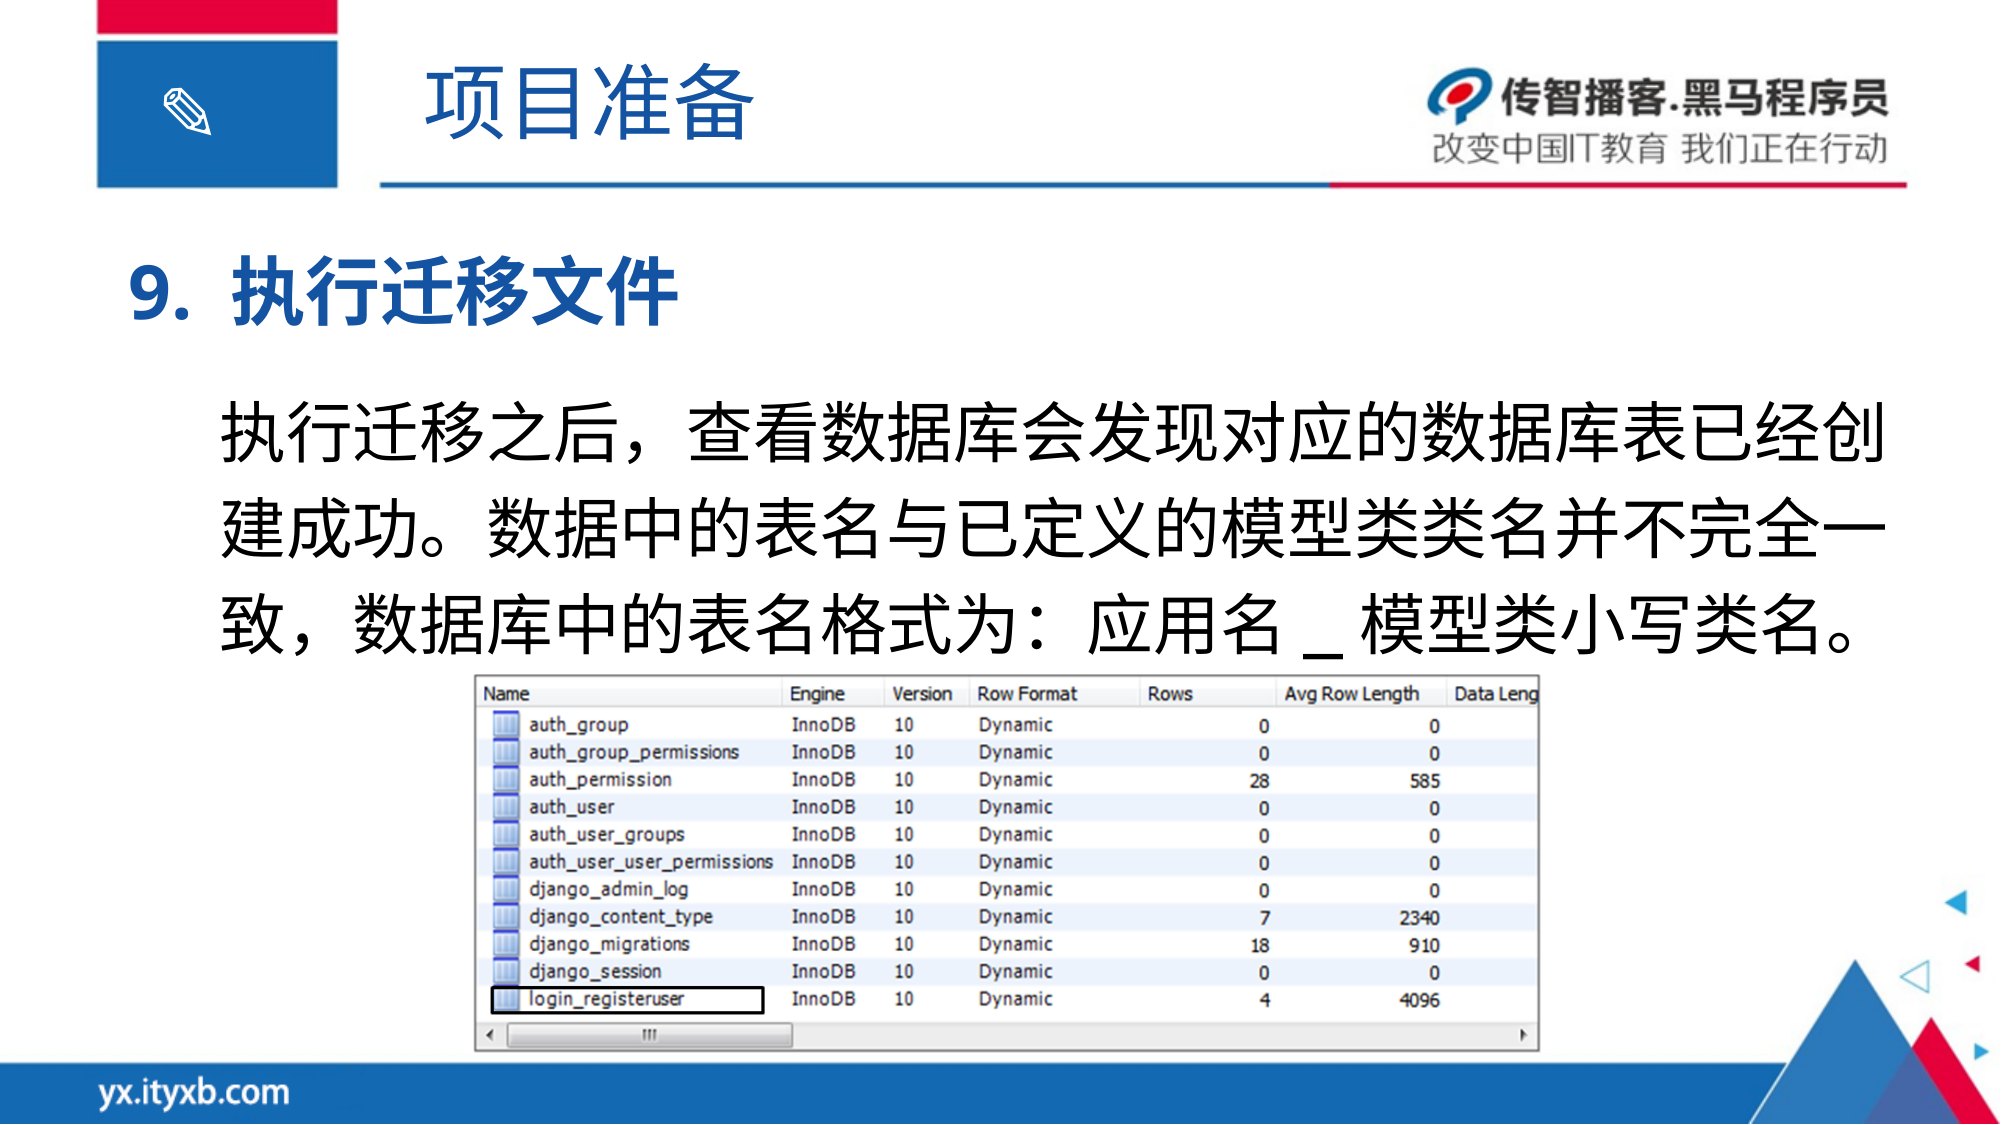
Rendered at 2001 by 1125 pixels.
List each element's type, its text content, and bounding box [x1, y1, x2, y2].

text_box 执行迁移之后，查看数据库会发现对应的数据库表已经创建成功。数据中的表名与已定义的模型类类名并不完全一致，数据库中的表名格式为：应用名_模型类小写类名。 [204, 367, 1930, 671]
picture [0, 0, 2000, 1124]
text_box 9. 执行迁移文件 [113, 237, 1313, 342]
text_box 项目准备 [409, 43, 1292, 158]
